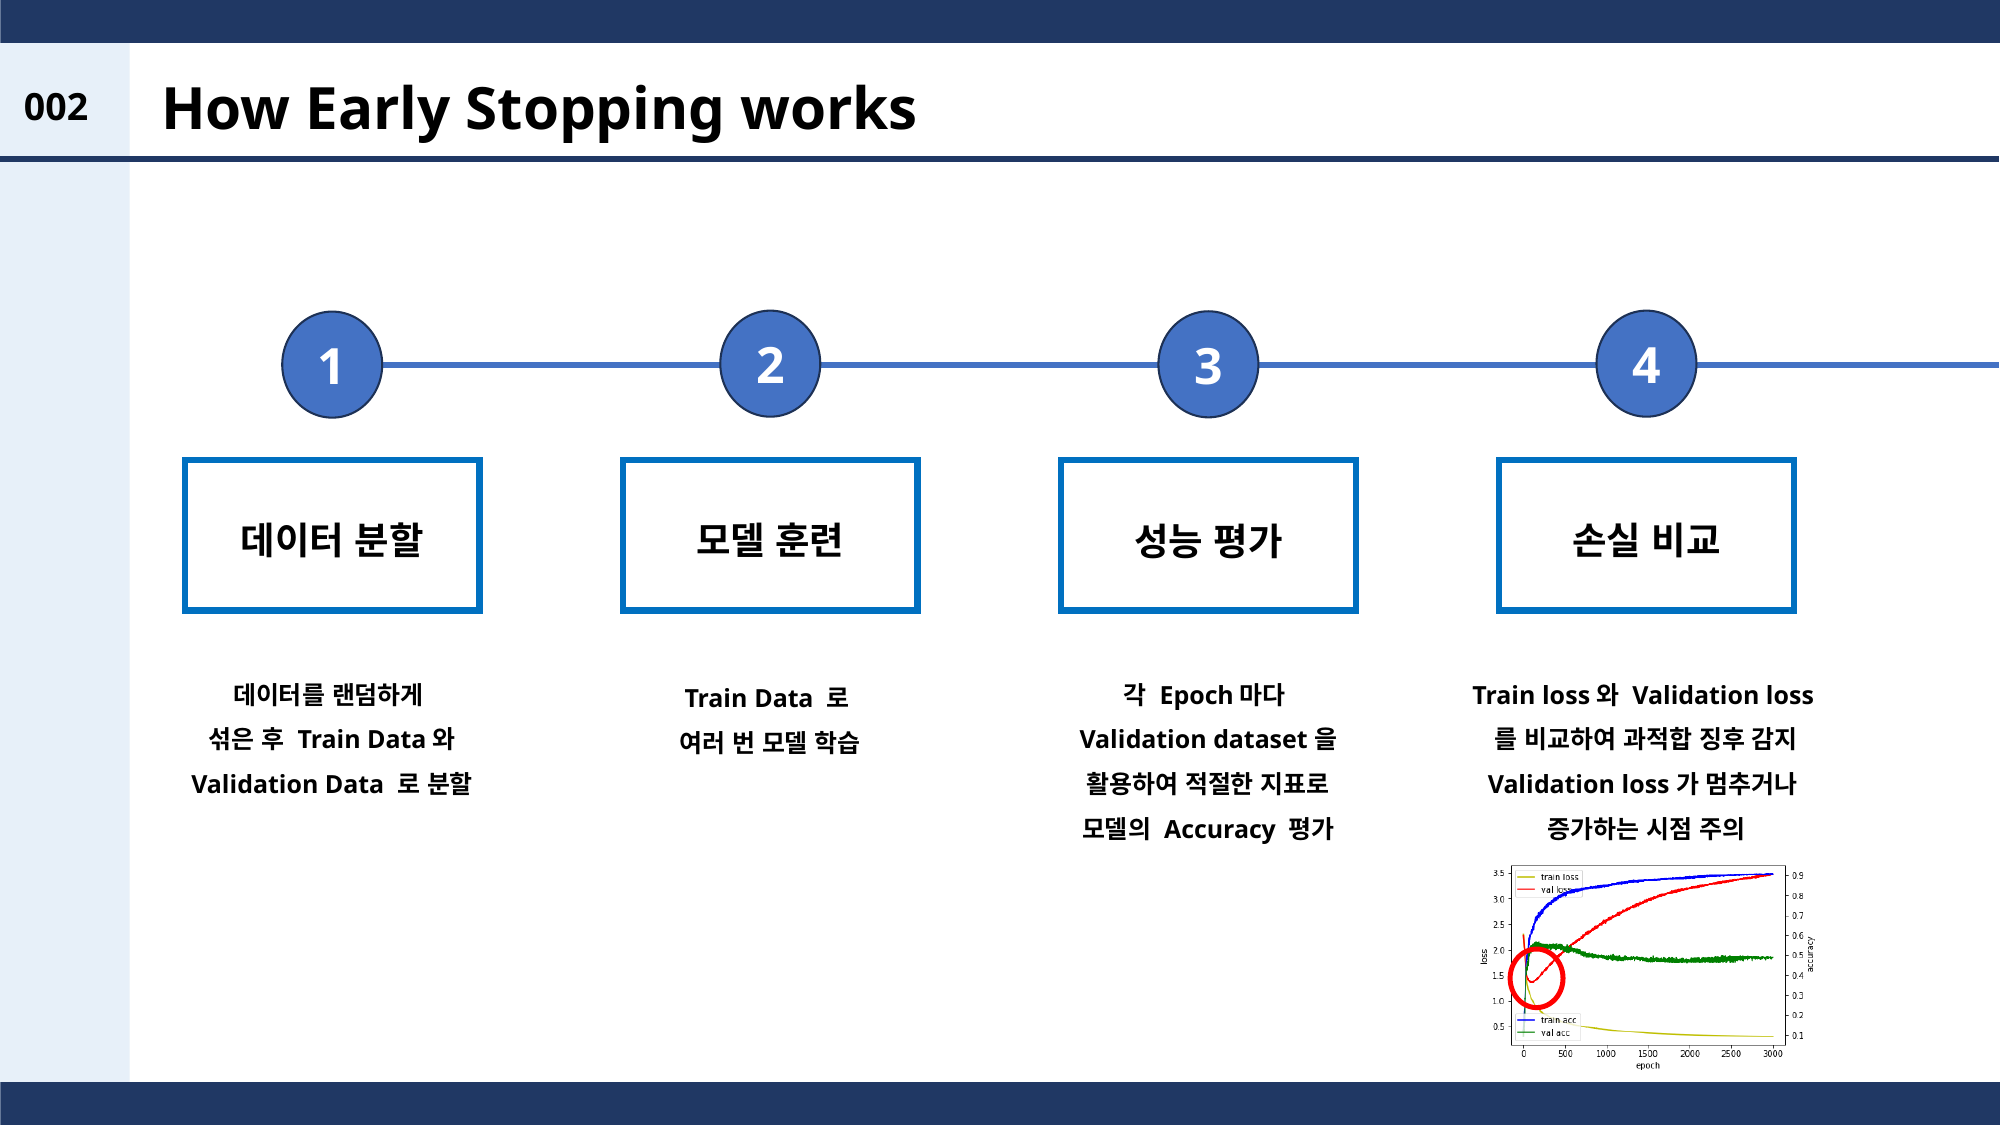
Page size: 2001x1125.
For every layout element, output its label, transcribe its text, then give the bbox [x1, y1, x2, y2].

text_box 4 [1595, 309, 1698, 364]
text_box 각 Epoch마다 Validation dataset을 활용하여 적절한 지표로 모델의 Accuracy 평가 [1017, 656, 1399, 852]
text_box [131, 160, 2000, 1081]
text_box 데이터를 랜덤하게 섞은 후 Train Data와 Validation Data 로 분할 [173, 656, 491, 807]
text_box 4 [1595, 365, 1698, 418]
text_box 3 [1157, 310, 1260, 364]
text_box 3 [1157, 365, 1260, 419]
text_box [0, 1081, 2000, 1125]
text_box [0, 0, 2000, 44]
picture [1476, 861, 1816, 1073]
text_box [184, 459, 481, 612]
text_box 데이터 분할 [215, 509, 449, 569]
text_box Train loss와 Validation loss를 비교하여 과적합 징후 감지 Validation loss가 멈추거나 증가하는 시점 주의 [1456, 656, 1837, 852]
text_box 성능 평가 [1091, 510, 1326, 571]
text_box 002 [9, 75, 121, 136]
text_box 2 [719, 365, 822, 418]
text_box How Early Stopping works [146, 63, 1707, 149]
text_box 2 [719, 309, 822, 364]
text_box [622, 459, 919, 612]
text_box [0, 44, 131, 156]
text_box [1060, 459, 1357, 612]
text_box 1 [281, 310, 384, 419]
text_box [0, 162, 131, 1081]
text_box Train Data 로 여러 번 모델 학습 [622, 659, 918, 765]
text_box 모델 훈련 [653, 509, 888, 569]
text_box [131, 44, 2000, 159]
text_box [1498, 459, 1795, 612]
text_box 손실 비교 [1529, 509, 1764, 569]
